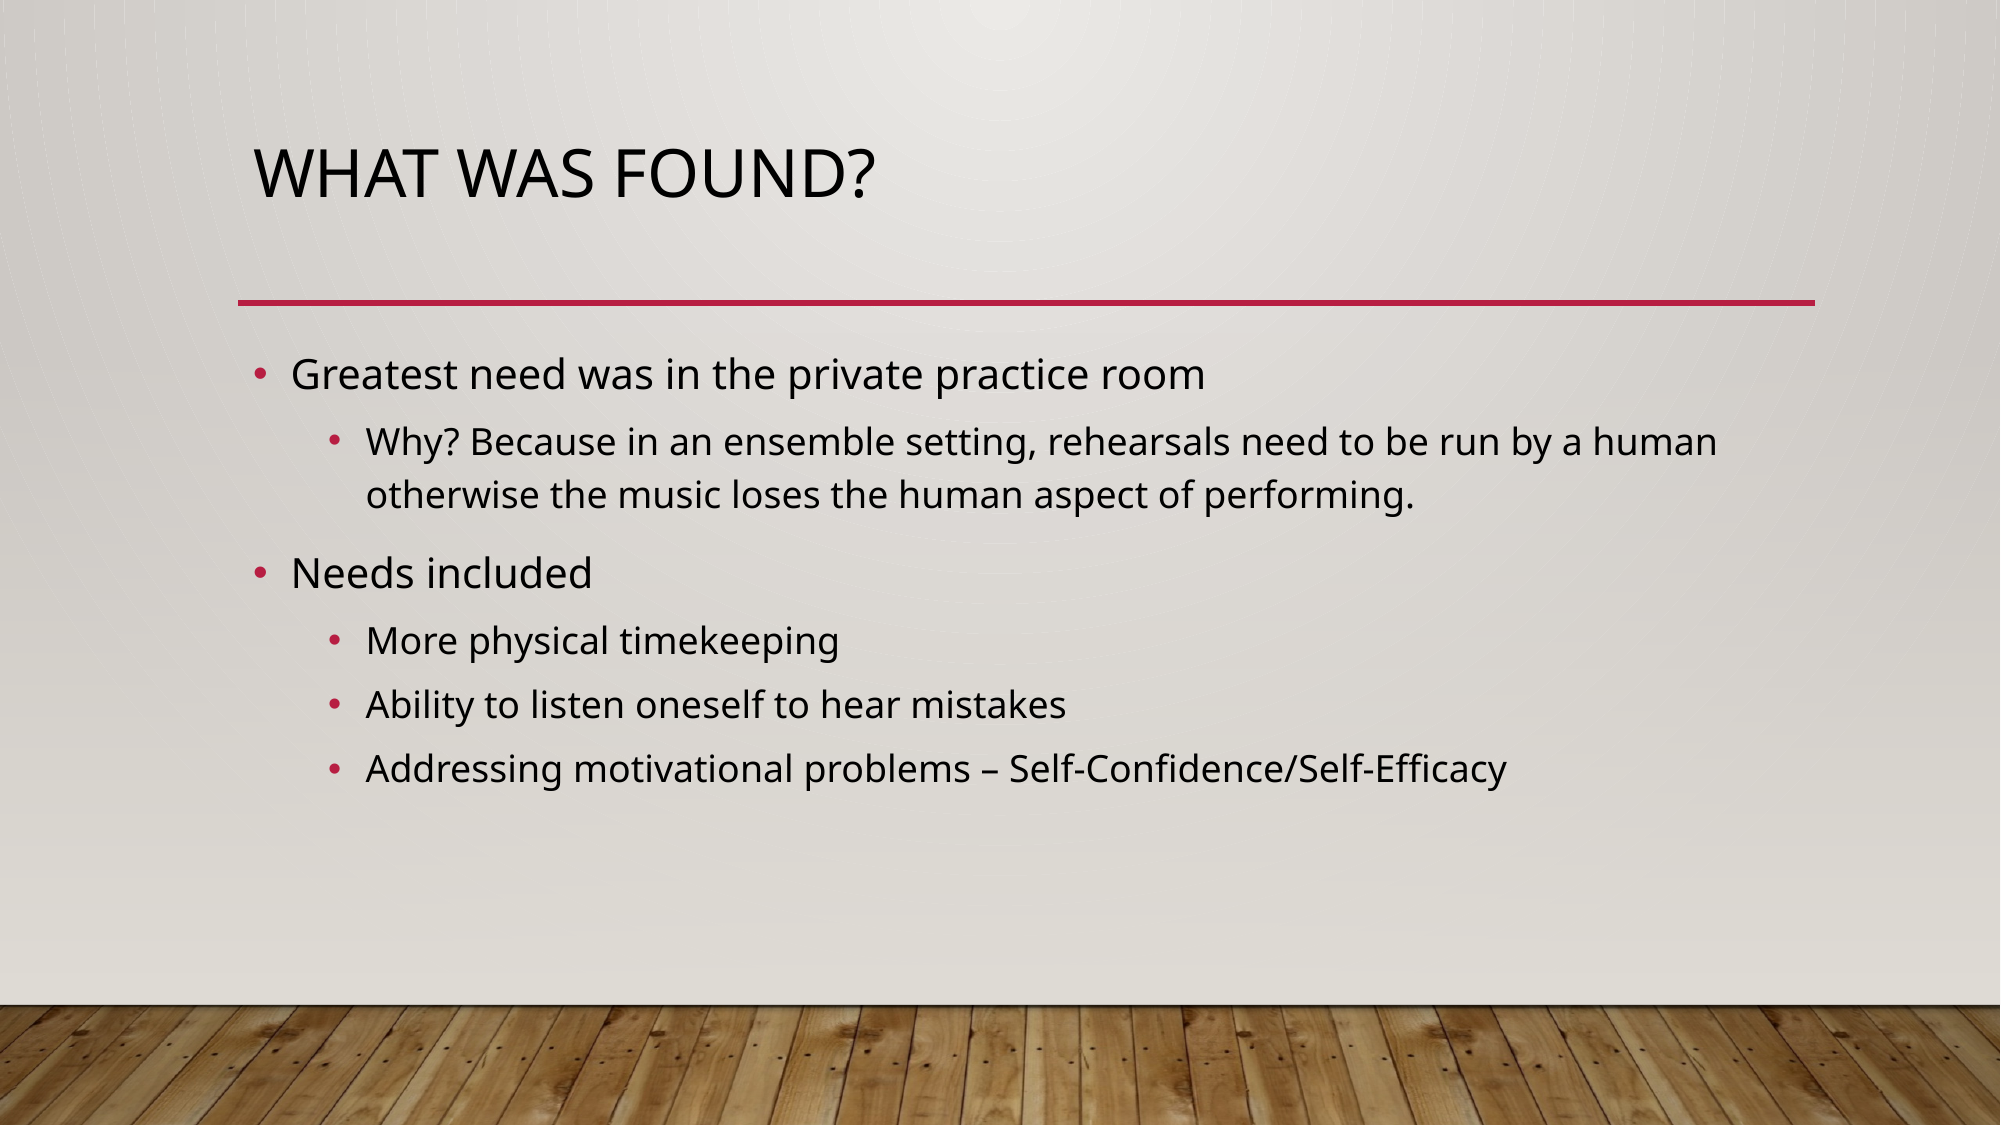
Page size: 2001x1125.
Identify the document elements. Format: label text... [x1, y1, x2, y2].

title What was found? [238, 131, 1814, 305]
picture [0, 1005, 2000, 1125]
list Greatest need was in the private practice room Why? Because in an ensemble setting, rehearsals need to be run by a human otherwise the music loses the human aspect of performing. Needs included More physical timekeeping Ability to listen oneself to hear mistakes Addressing motivational problems – Self-Confidence/Self-Efficacy [238, 330, 1814, 897]
